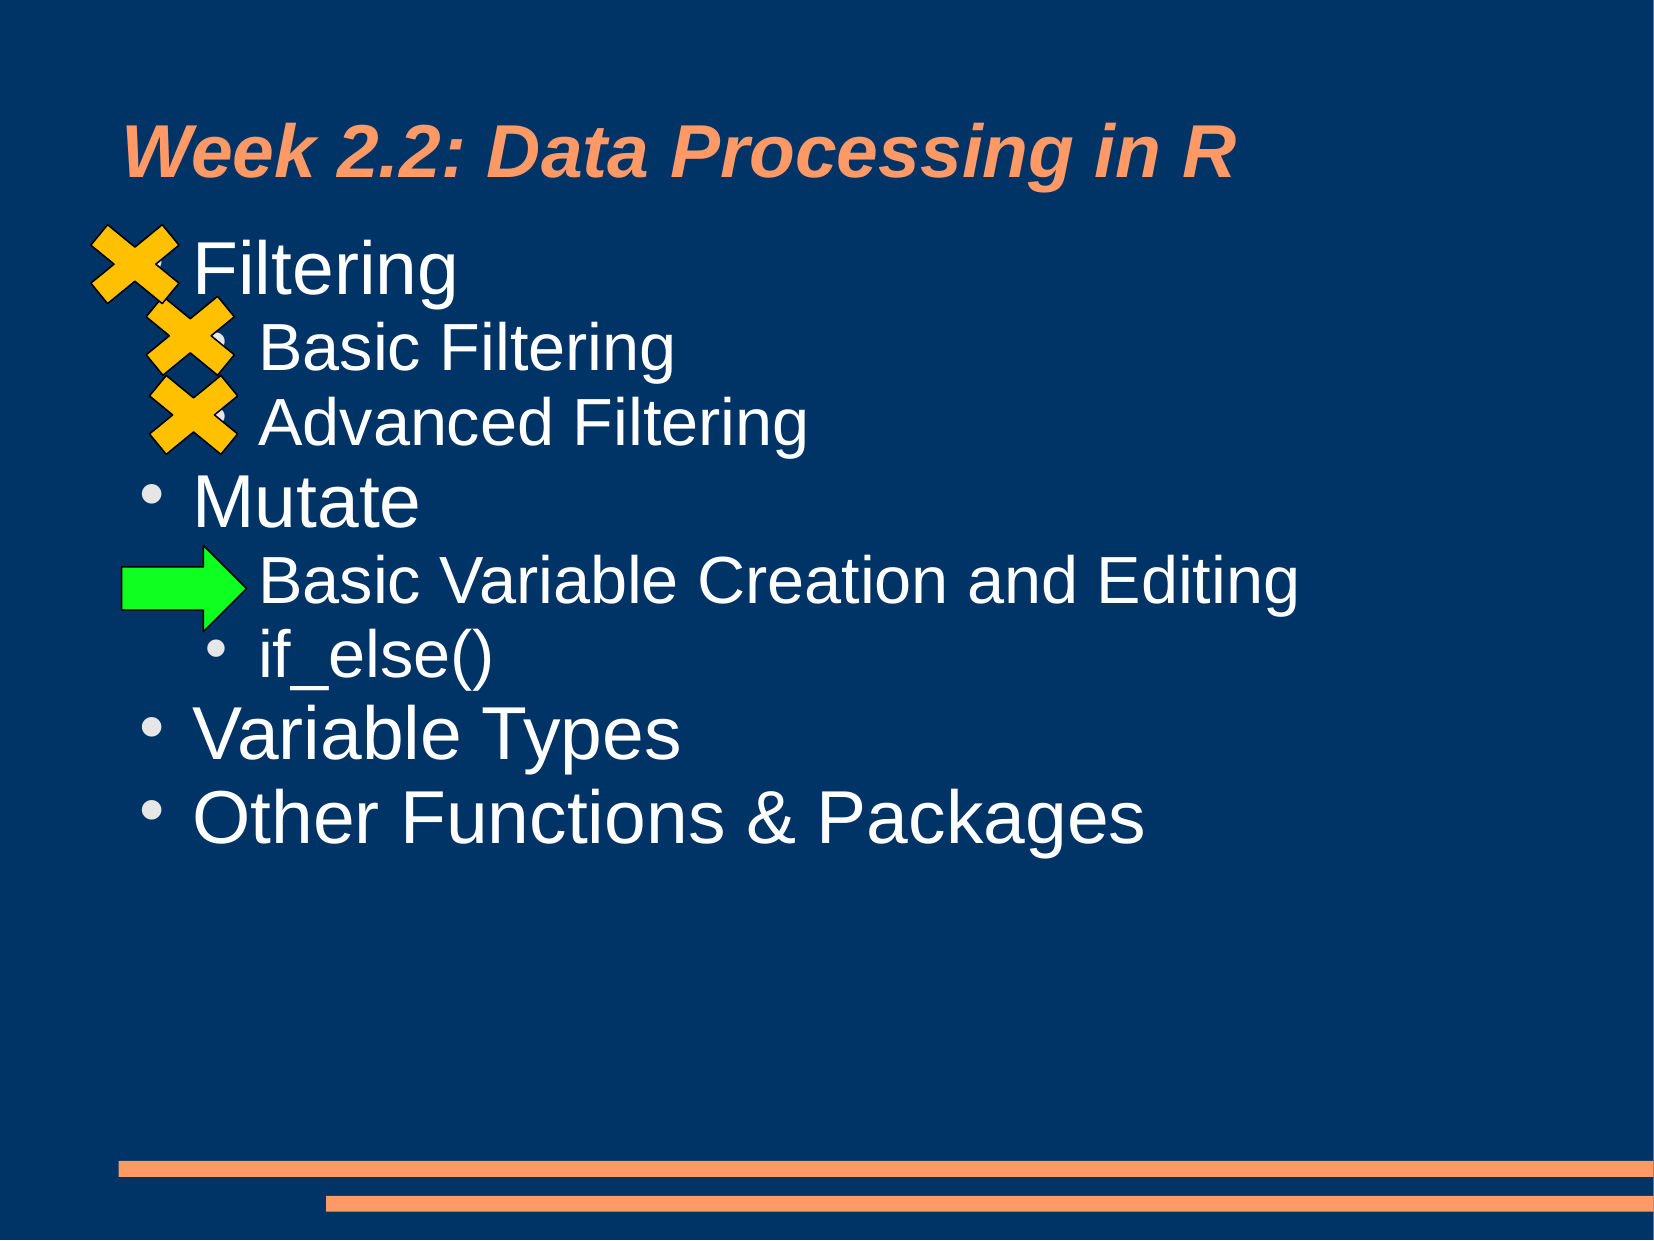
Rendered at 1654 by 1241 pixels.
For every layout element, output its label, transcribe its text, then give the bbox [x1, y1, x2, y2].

text_box [146, 296, 235, 376]
list Filtering Basic Filtering Advanced Filtering Mutate Basic Variable Creation and Editing if_else() Variable Types Other Functions & Packages [121, 222, 1561, 1018]
text_box [121, 545, 247, 632]
text_box [90, 224, 179, 304]
title Week 2.2: Data Processing in R [121, 53, 1534, 222]
text_box [149, 375, 238, 455]
